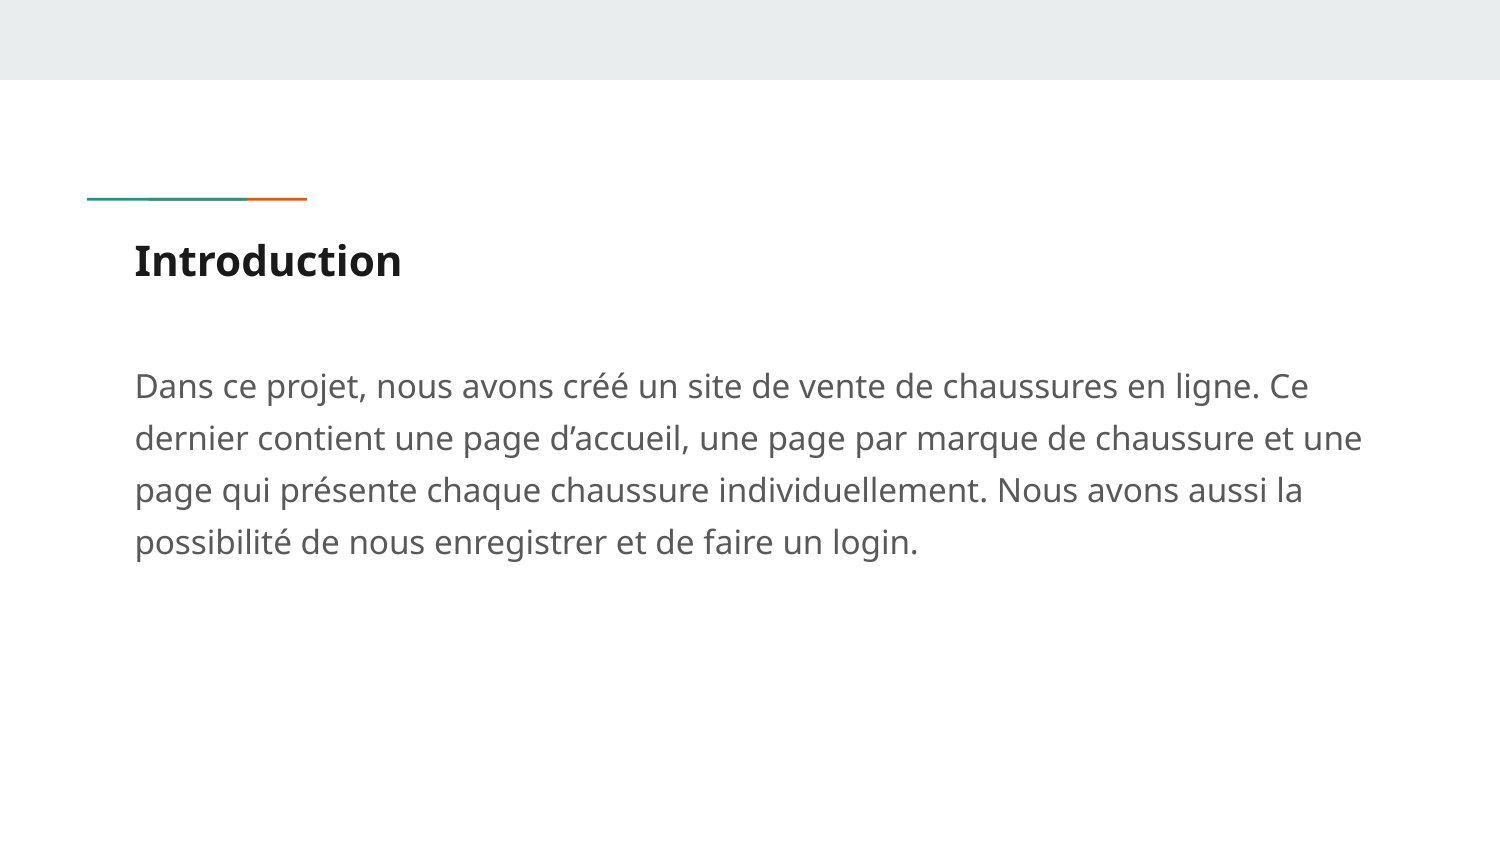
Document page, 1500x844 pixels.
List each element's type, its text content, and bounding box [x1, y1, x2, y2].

list Dans ce projet, nous avons créé un site de vente de chaussures en ligne. Ce dernier contient une page d’accueil, une page par marque de chaussure et une page qui présente chaque chaussure individuellement. Nous avons aussi la possibilité de nous enregistrer et de faire un login. [119, 341, 1381, 712]
title Introduction [119, 216, 1381, 305]
